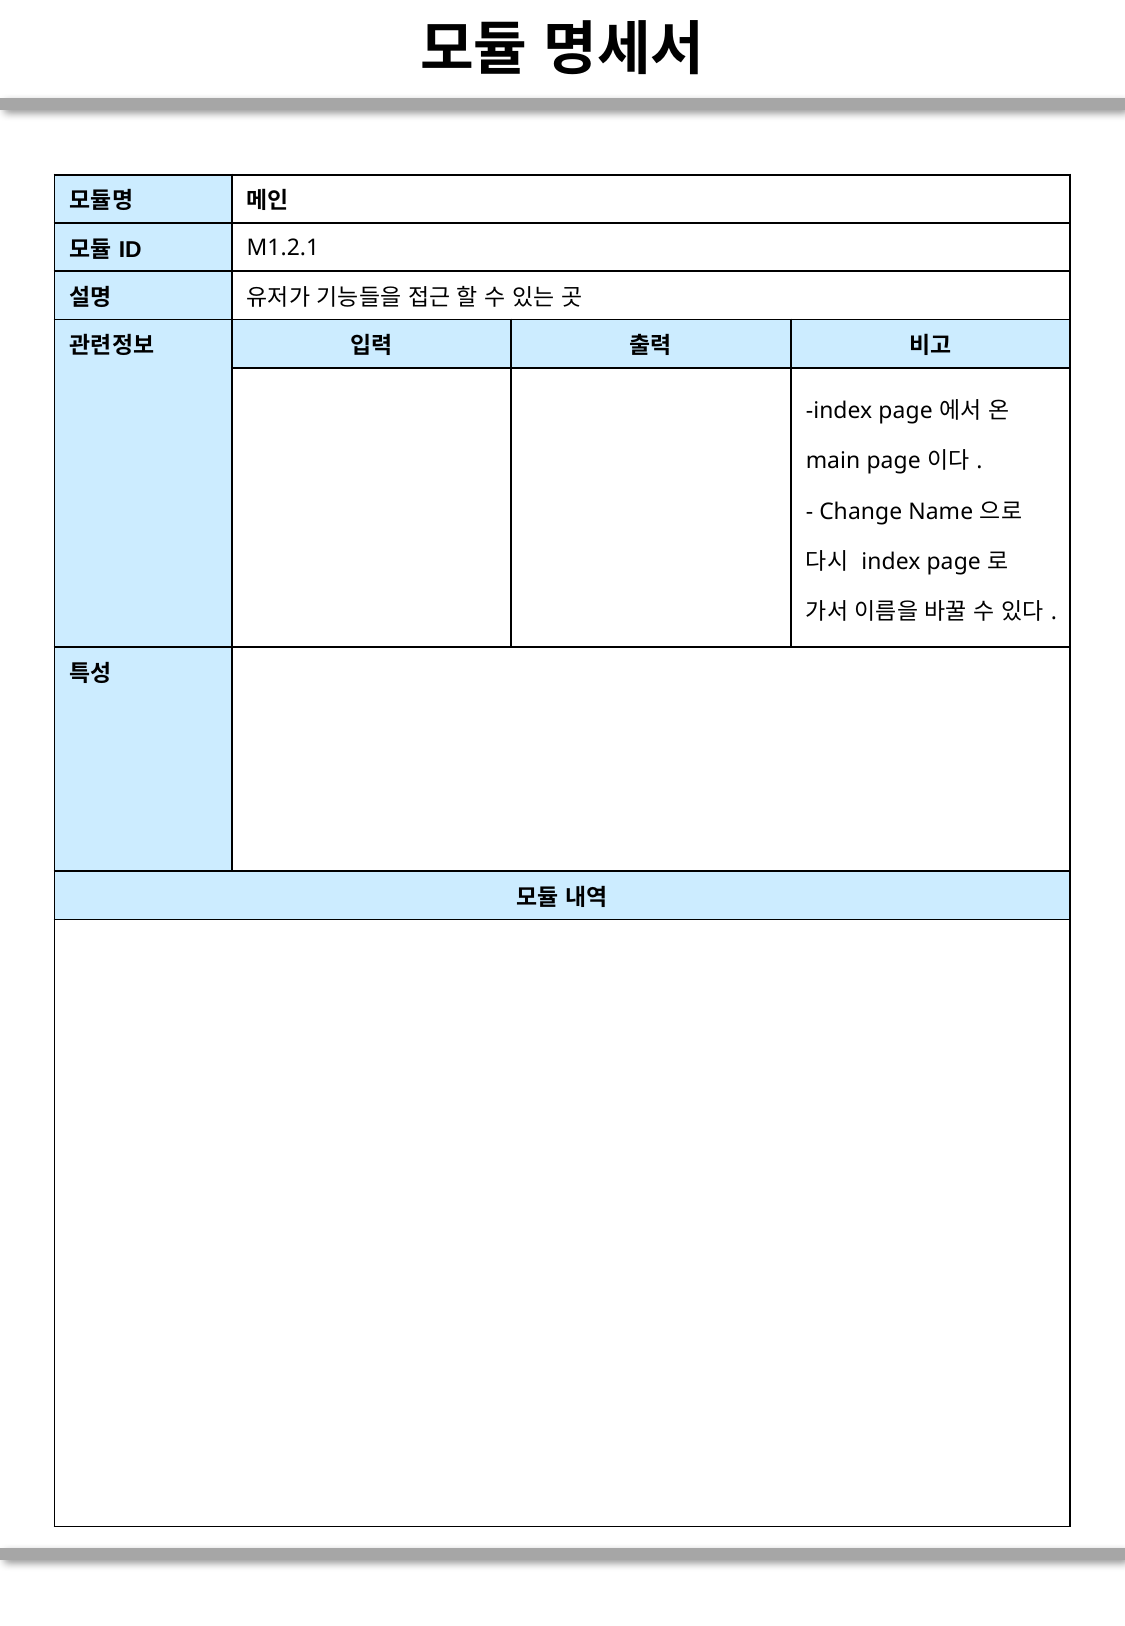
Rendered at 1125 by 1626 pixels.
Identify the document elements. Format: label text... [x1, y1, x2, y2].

table_cell -index page에서 온 main page이다. - Change Name으로 다시 index page로 가서 이름을 바꿀 수 있다. [792, 369, 1069, 646]
table_cell 입력 [233, 320, 510, 367]
table_cell 모듈 내역 [55, 872, 1069, 919]
table_header 모듈명 [55, 176, 231, 222]
table_cell 관련정보 [55, 320, 231, 646]
table_cell 특성 [55, 648, 231, 870]
table_cell 출력 [512, 320, 790, 367]
title 모듈 명세서 [0, 1, 1125, 92]
table_cell [233, 369, 510, 646]
table_cell 비고 [792, 320, 1069, 367]
table_cell [233, 648, 1069, 870]
table_cell 설명 [55, 272, 231, 319]
table_cell 유저가 기능들을 접근 할 수 있는 곳 [233, 272, 1069, 319]
table_cell 모듈ID [55, 224, 231, 270]
table_cell [512, 369, 790, 646]
table_cell M1.2.1 [233, 224, 1069, 270]
table_cell [55, 920, 1069, 1526]
table_header 메인 [233, 176, 1069, 222]
